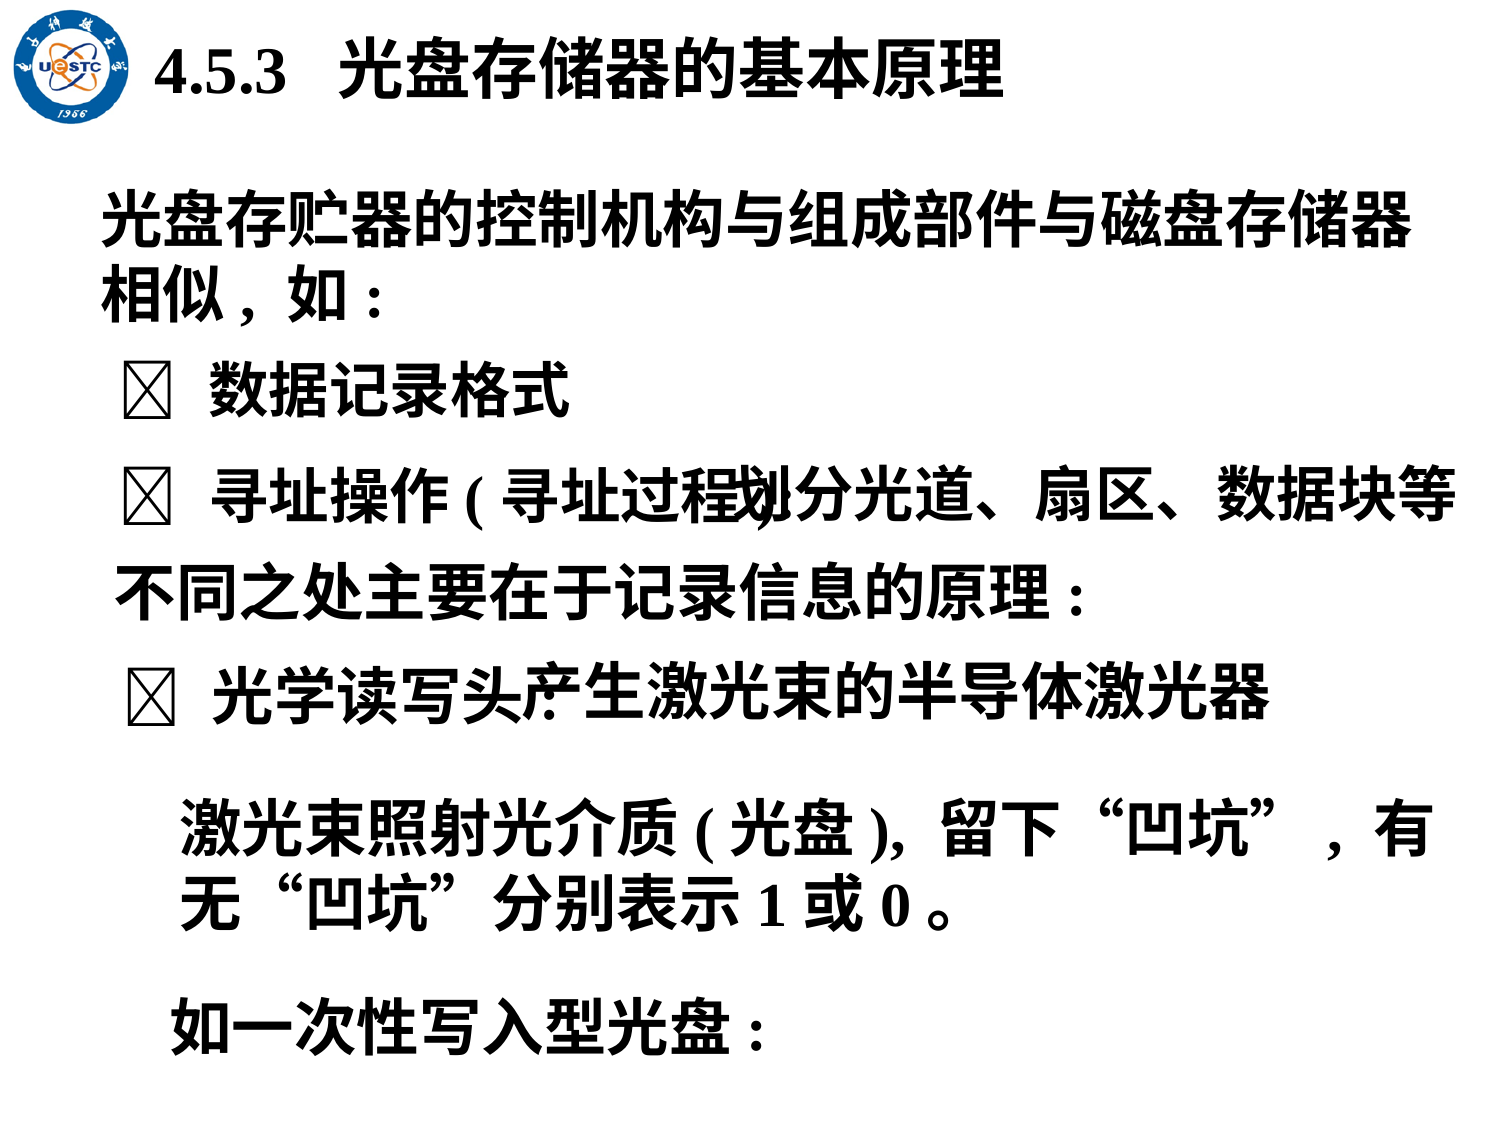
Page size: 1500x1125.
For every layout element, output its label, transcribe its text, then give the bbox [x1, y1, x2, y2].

text_box 划分光道、扇区、数据块等 [717, 448, 1500, 536]
text_box 产生激光束的半导体激光器 [506, 645, 1425, 735]
picture [6, 8, 136, 126]
text_box 4.5.3 光盘存储器的基本原理 [139, 19, 1069, 114]
text_box  寻址操作(寻址过程): [104, 444, 854, 539]
text_box 光盘存贮器的控制机构与组成部件与磁盘存储器相似, 如: [85, 172, 1485, 338]
text_box  数据记录格式 [104, 338, 667, 433]
text_box 不同之处主要在于记录信息的原理: [98, 545, 1279, 636]
text_box  光学读写头: [107, 645, 642, 740]
text_box 如一次性写入型光盘: [154, 980, 1351, 1070]
text_box 激光束照射光介质(光盘), 留下“凹坑”, 有无“凹坑”分别表示1或0。 [164, 782, 1467, 947]
